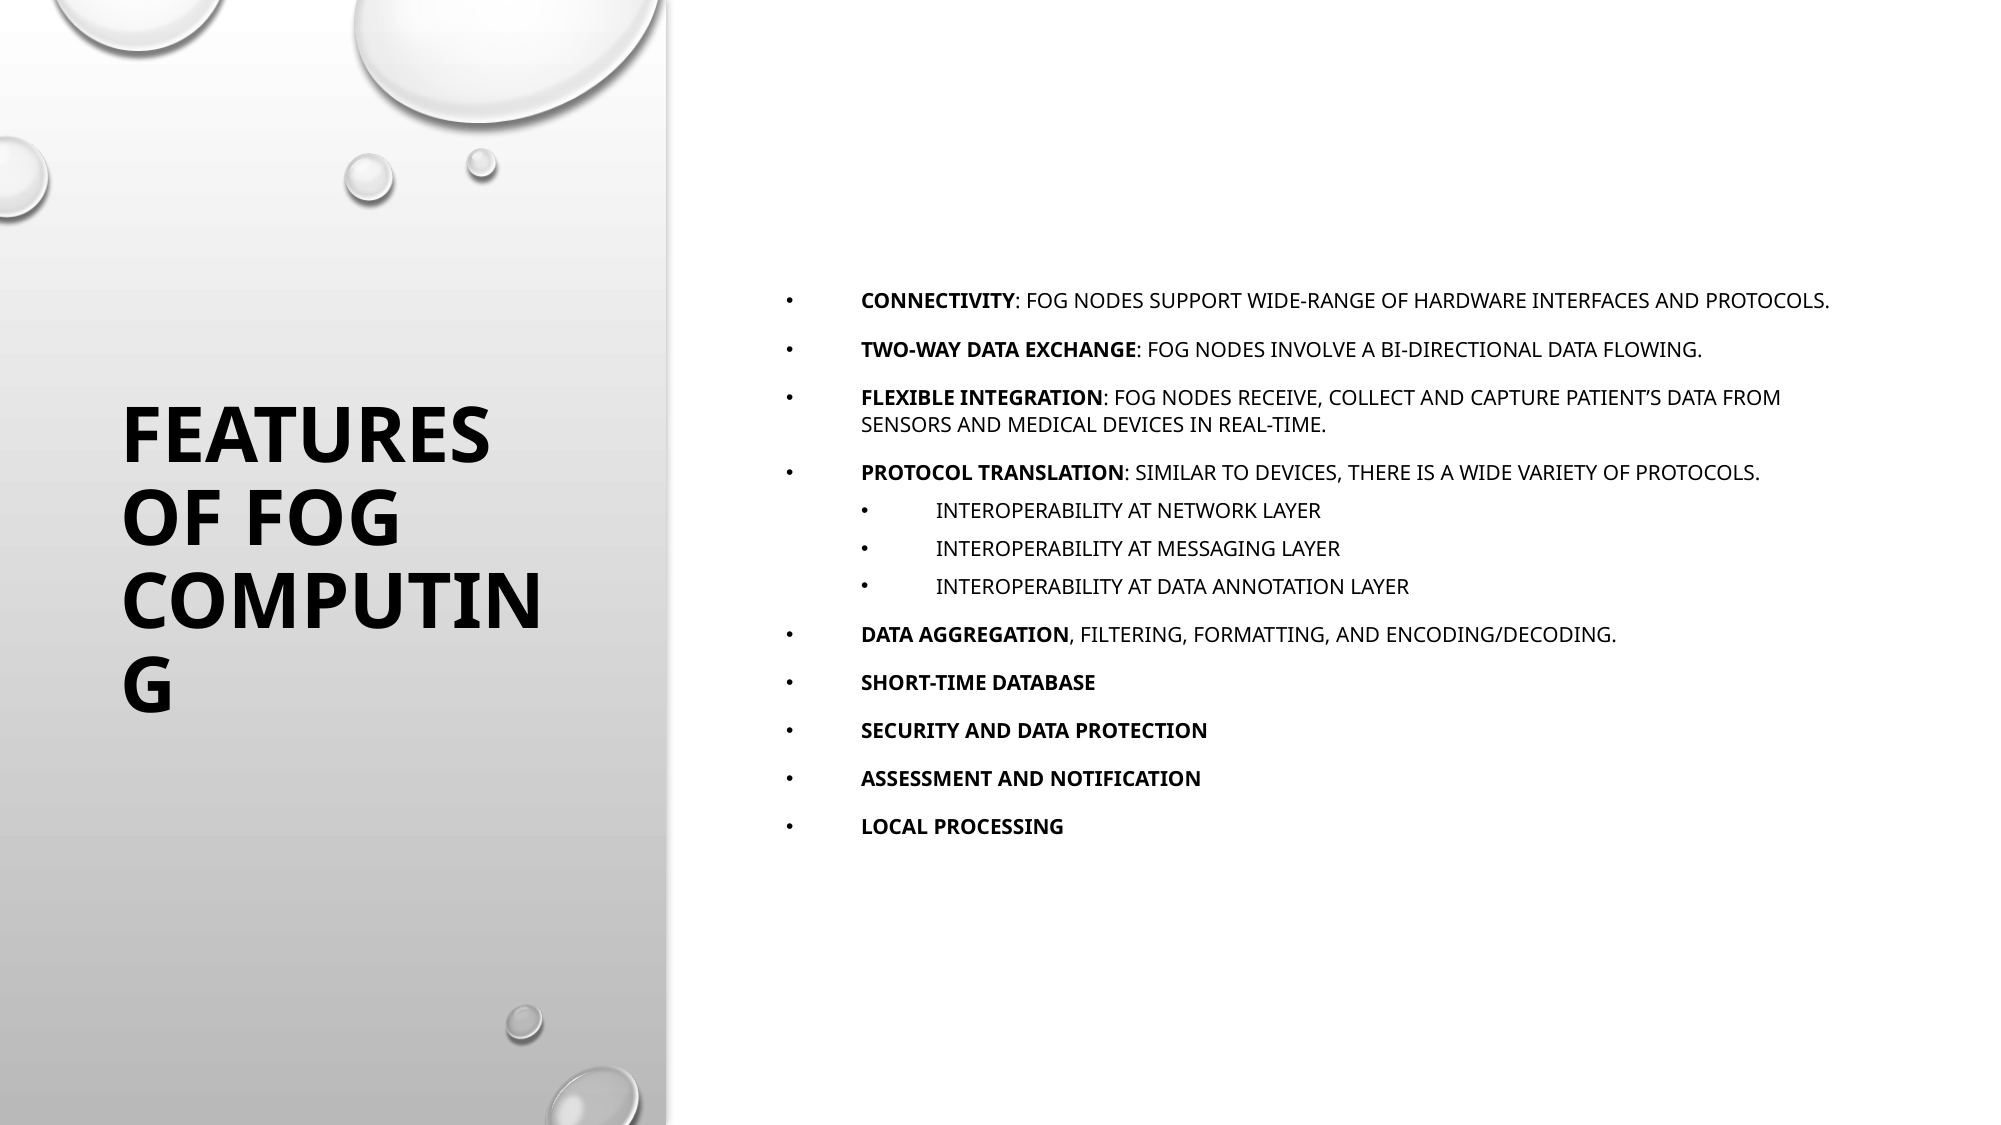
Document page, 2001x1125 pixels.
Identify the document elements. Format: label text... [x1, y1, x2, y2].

picture [0, 0, 667, 249]
text_box [672, 0, 2000, 1125]
title Features of Fog Computing [105, 259, 572, 893]
picture [225, 977, 652, 1125]
text_box [0, 257, 667, 1125]
list Connectivity: fog nodes support wide-range of hardware interfaces and protocols. Two-way data exchange: fog nodes involve a bi-directional data flowing. Flexible integration: fog nodes receive, collect and capture patient’s data from sensors and medical devices in real-time. Protocol translation: similar to devices, there is a wide variety of protocols. Interoperability at network layer Interoperability at messaging layer Interoperability at data annotation layer Data aggregation, filtering, formatting, and encoding/decoding. Short-time database Security and data protection Assessment and notification Local processing [771, 195, 1850, 930]
